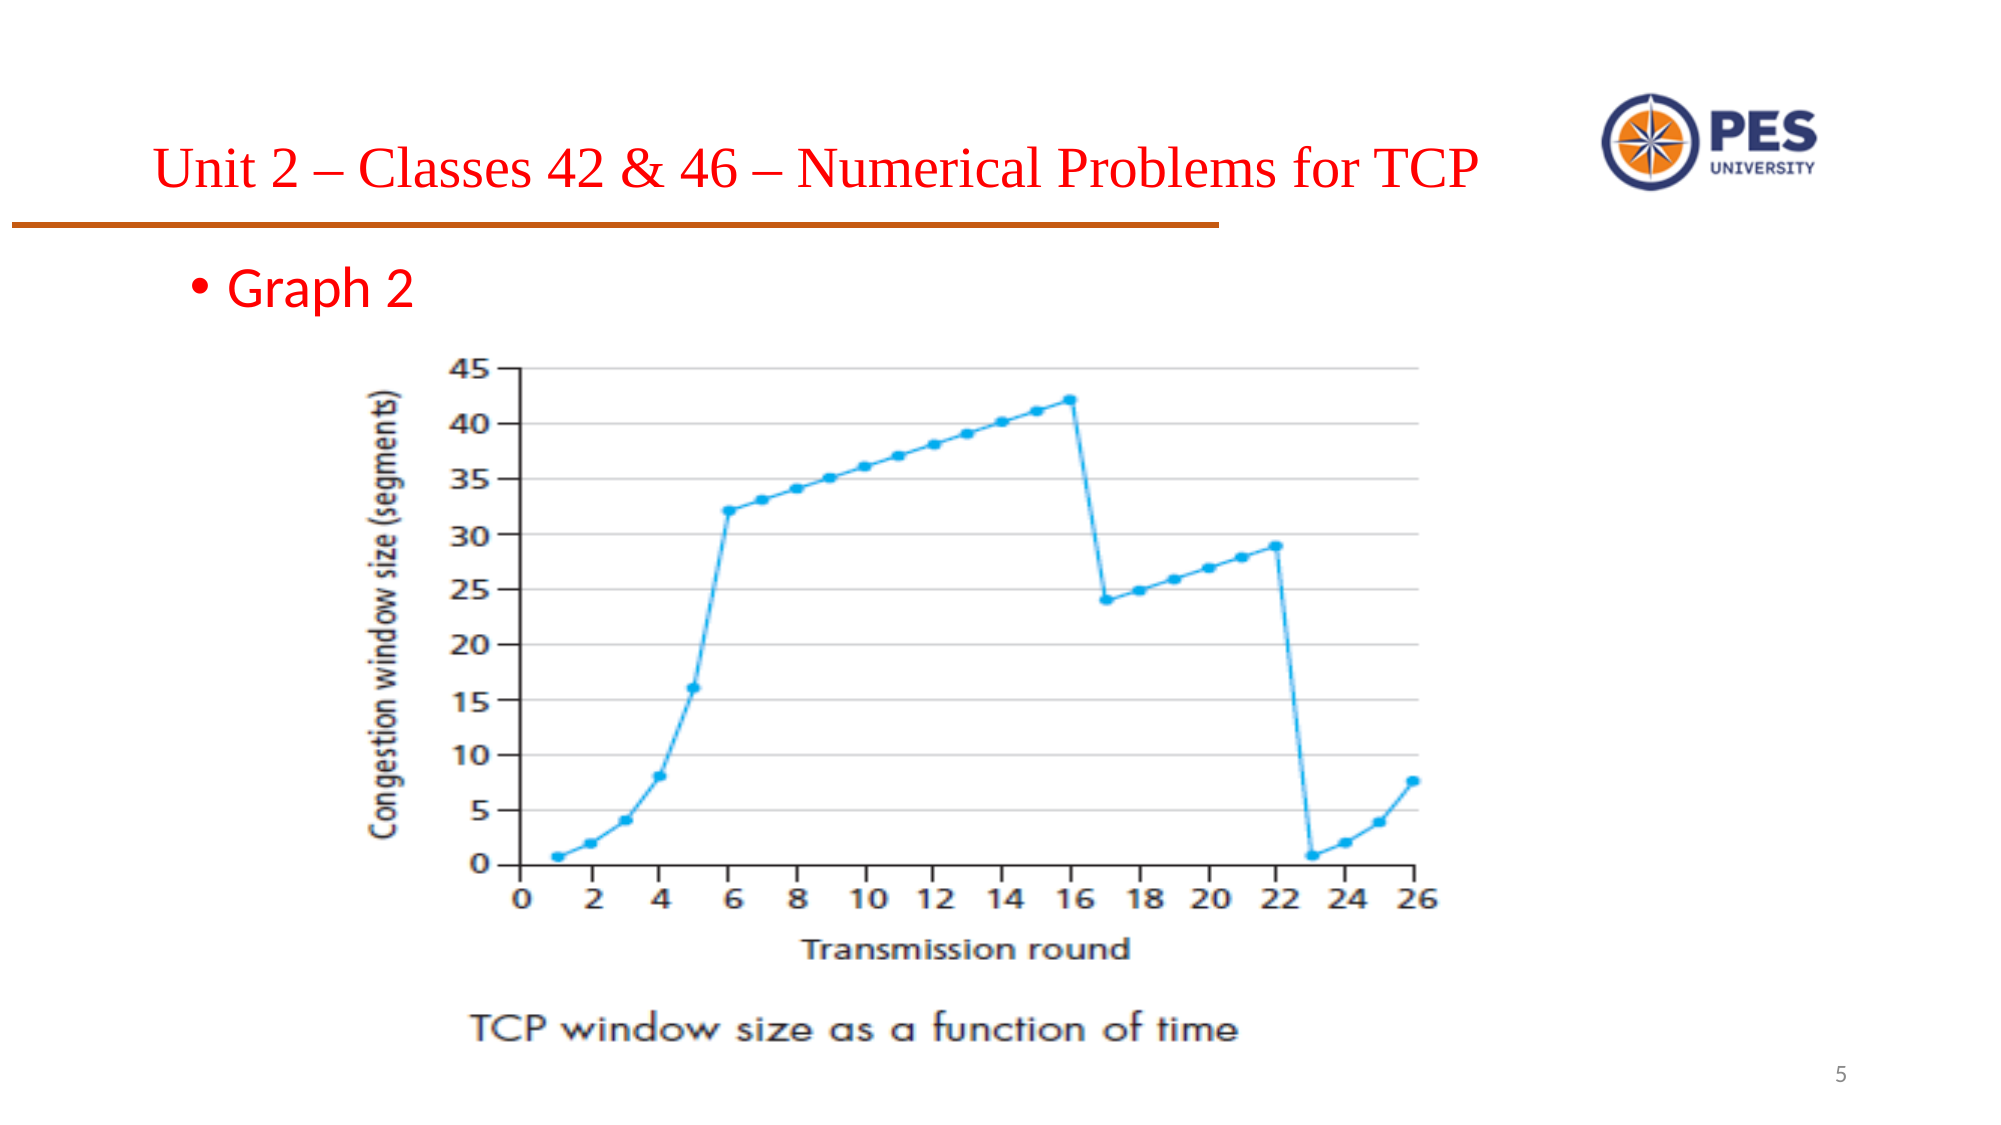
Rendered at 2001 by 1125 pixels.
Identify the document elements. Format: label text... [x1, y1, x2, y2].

slide_number 5 [1412, 1042, 1863, 1103]
title Unit 2 – Classes 42 & 46 – Numerical Problems for TCP [137, 59, 1863, 278]
list Graph 2 [174, 249, 1450, 1125]
picture [324, 337, 1513, 1066]
